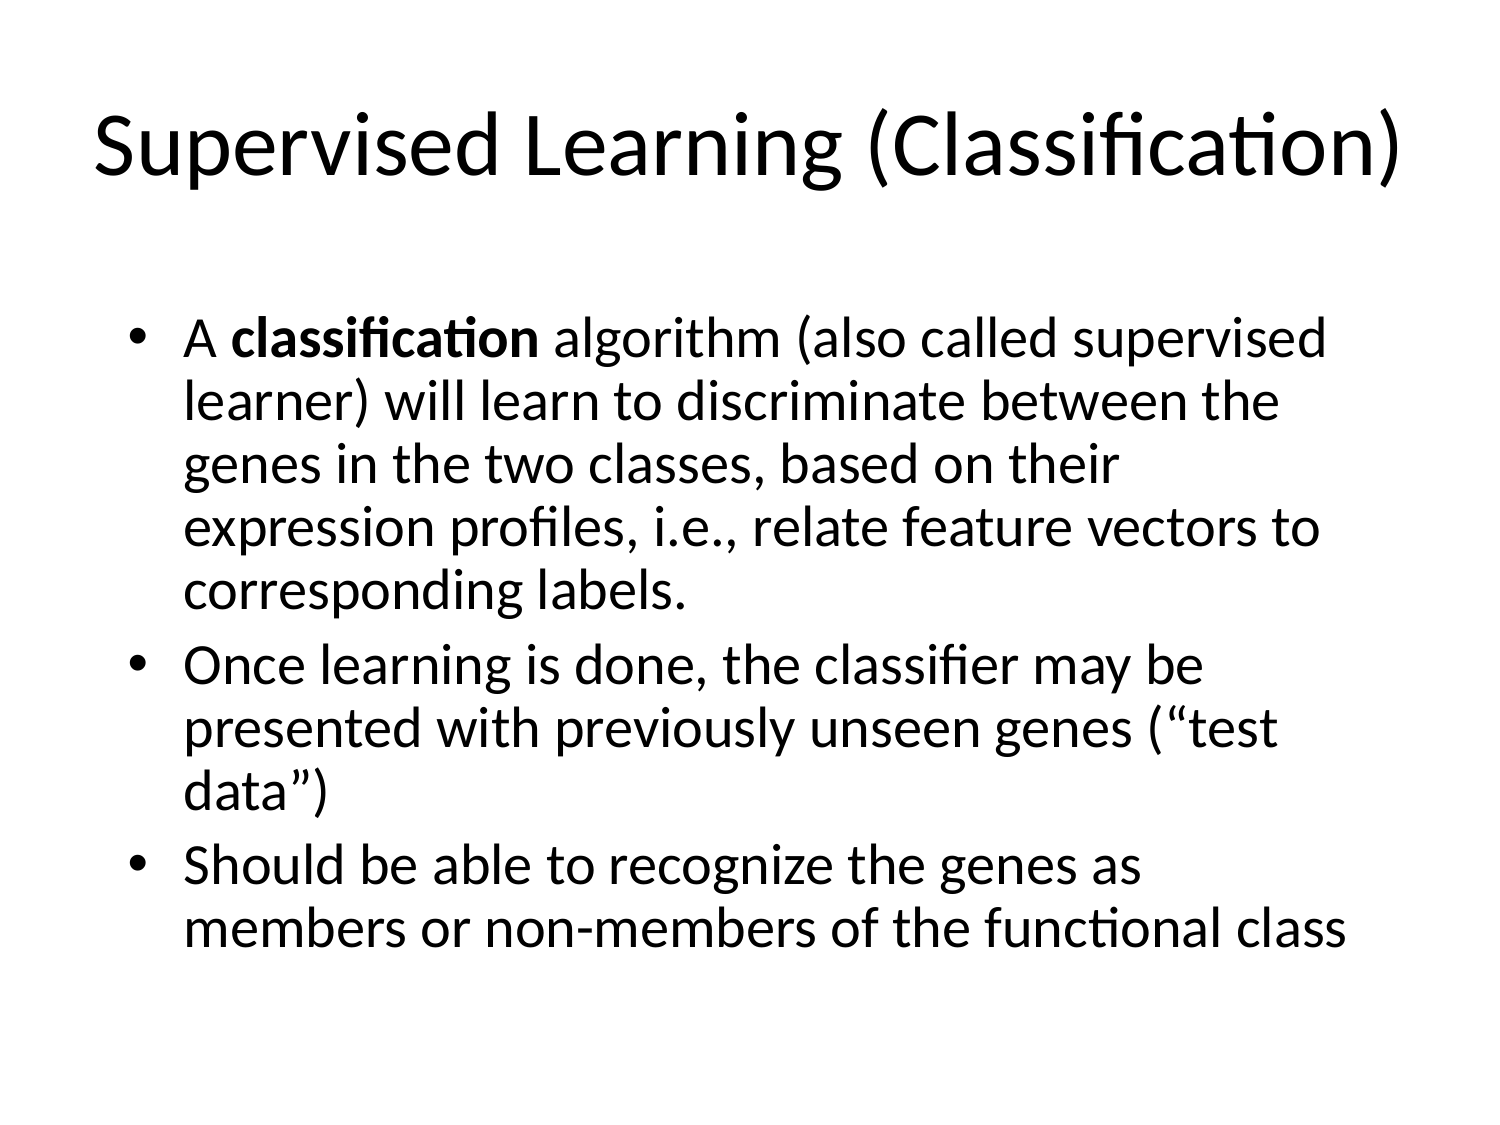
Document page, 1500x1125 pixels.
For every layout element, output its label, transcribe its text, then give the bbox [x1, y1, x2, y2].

title Supervised Learning (Classification) [75, 45, 1425, 233]
list A classification algorithm (also called supervised learner) will learn to discriminate between the genes in the two classes, based on their expression profiles, i.e., relate feature vectors to corresponding labels. Once learning is done, the classifier may be presented with previously unseen genes (“test data”) Should be able to recognize the genes as members or non-members of the functional class [112, 299, 1388, 975]
